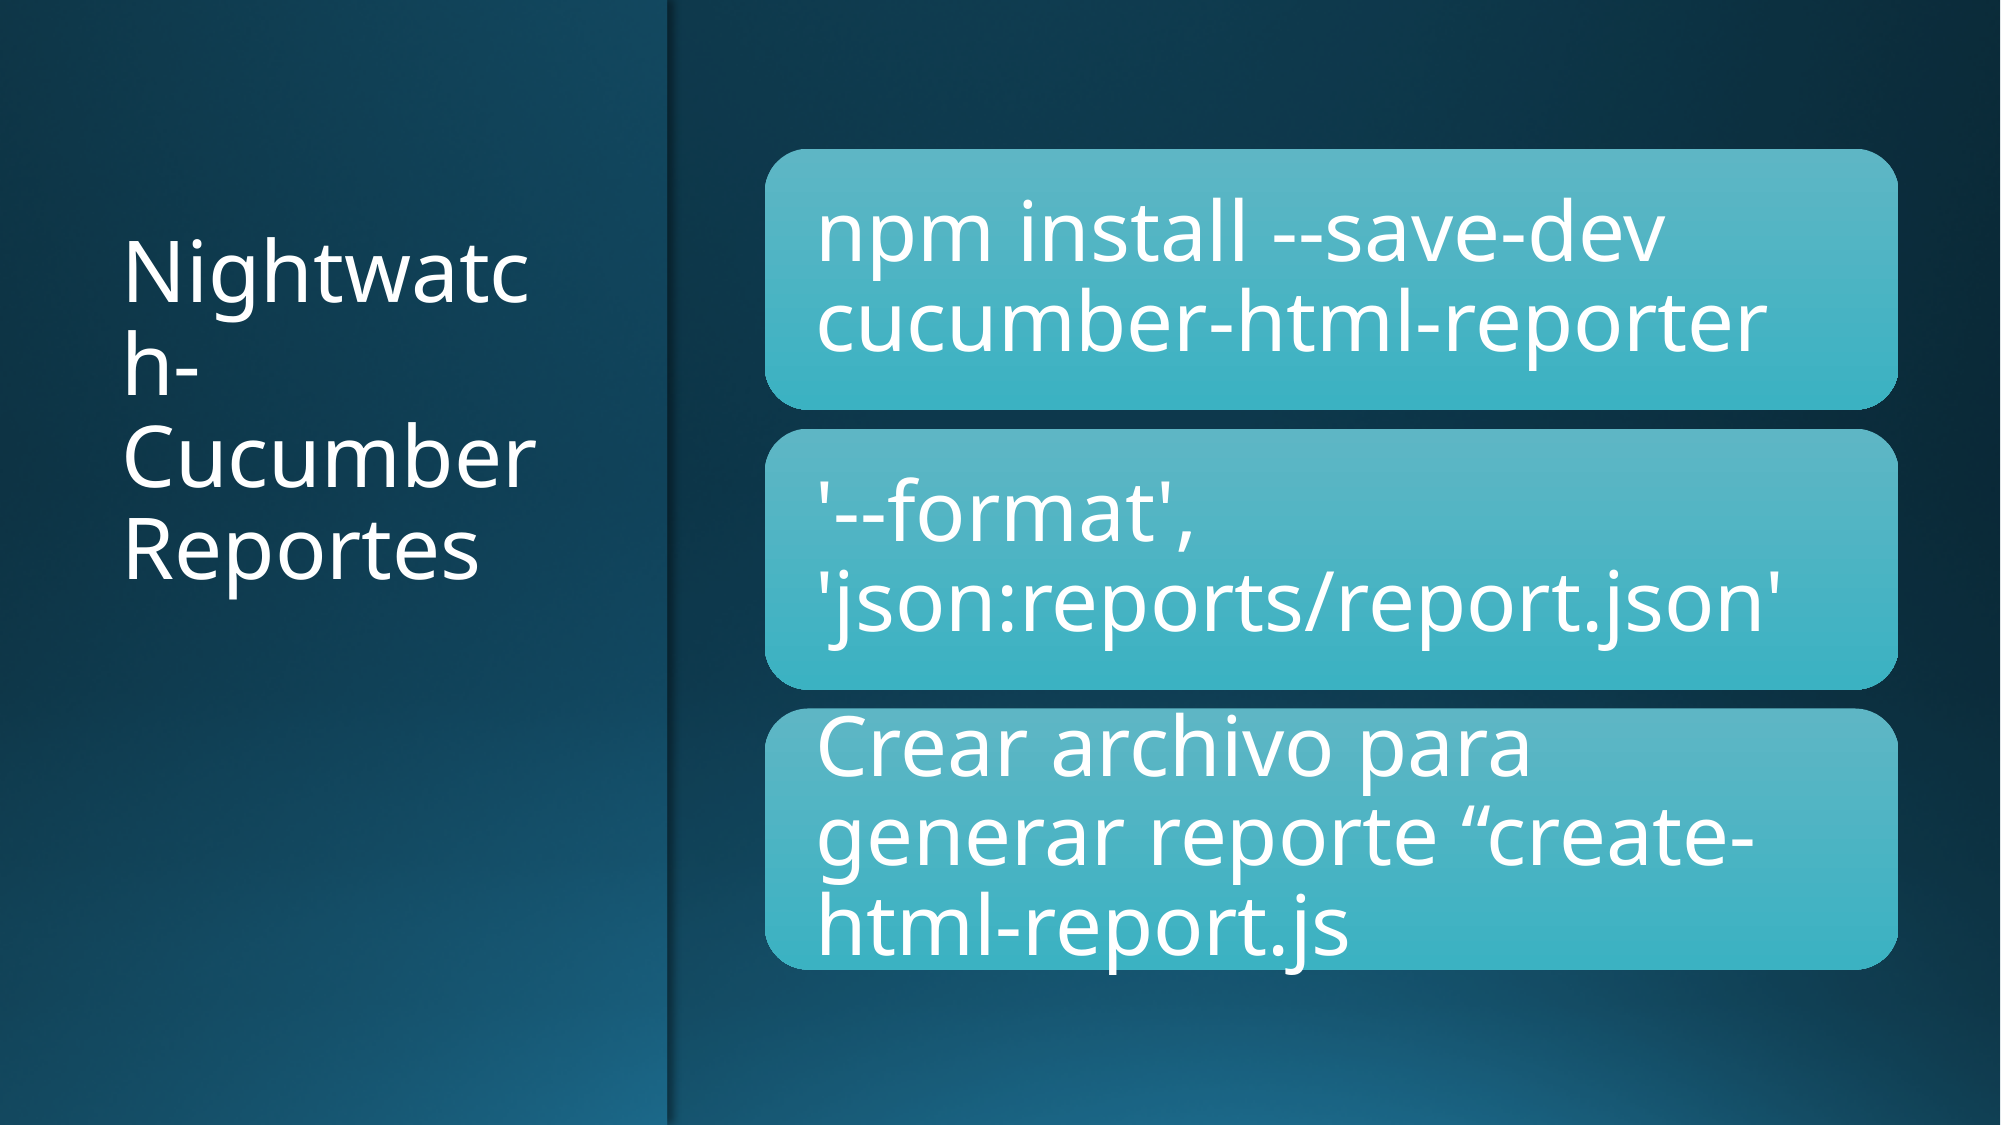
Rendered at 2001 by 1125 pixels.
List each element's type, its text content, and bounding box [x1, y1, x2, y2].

text_box [0, 0, 668, 1125]
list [764, 104, 1899, 1014]
title Nightwatch-Cucumber Reportes [106, 221, 588, 952]
text_box [679, 0, 2000, 1125]
